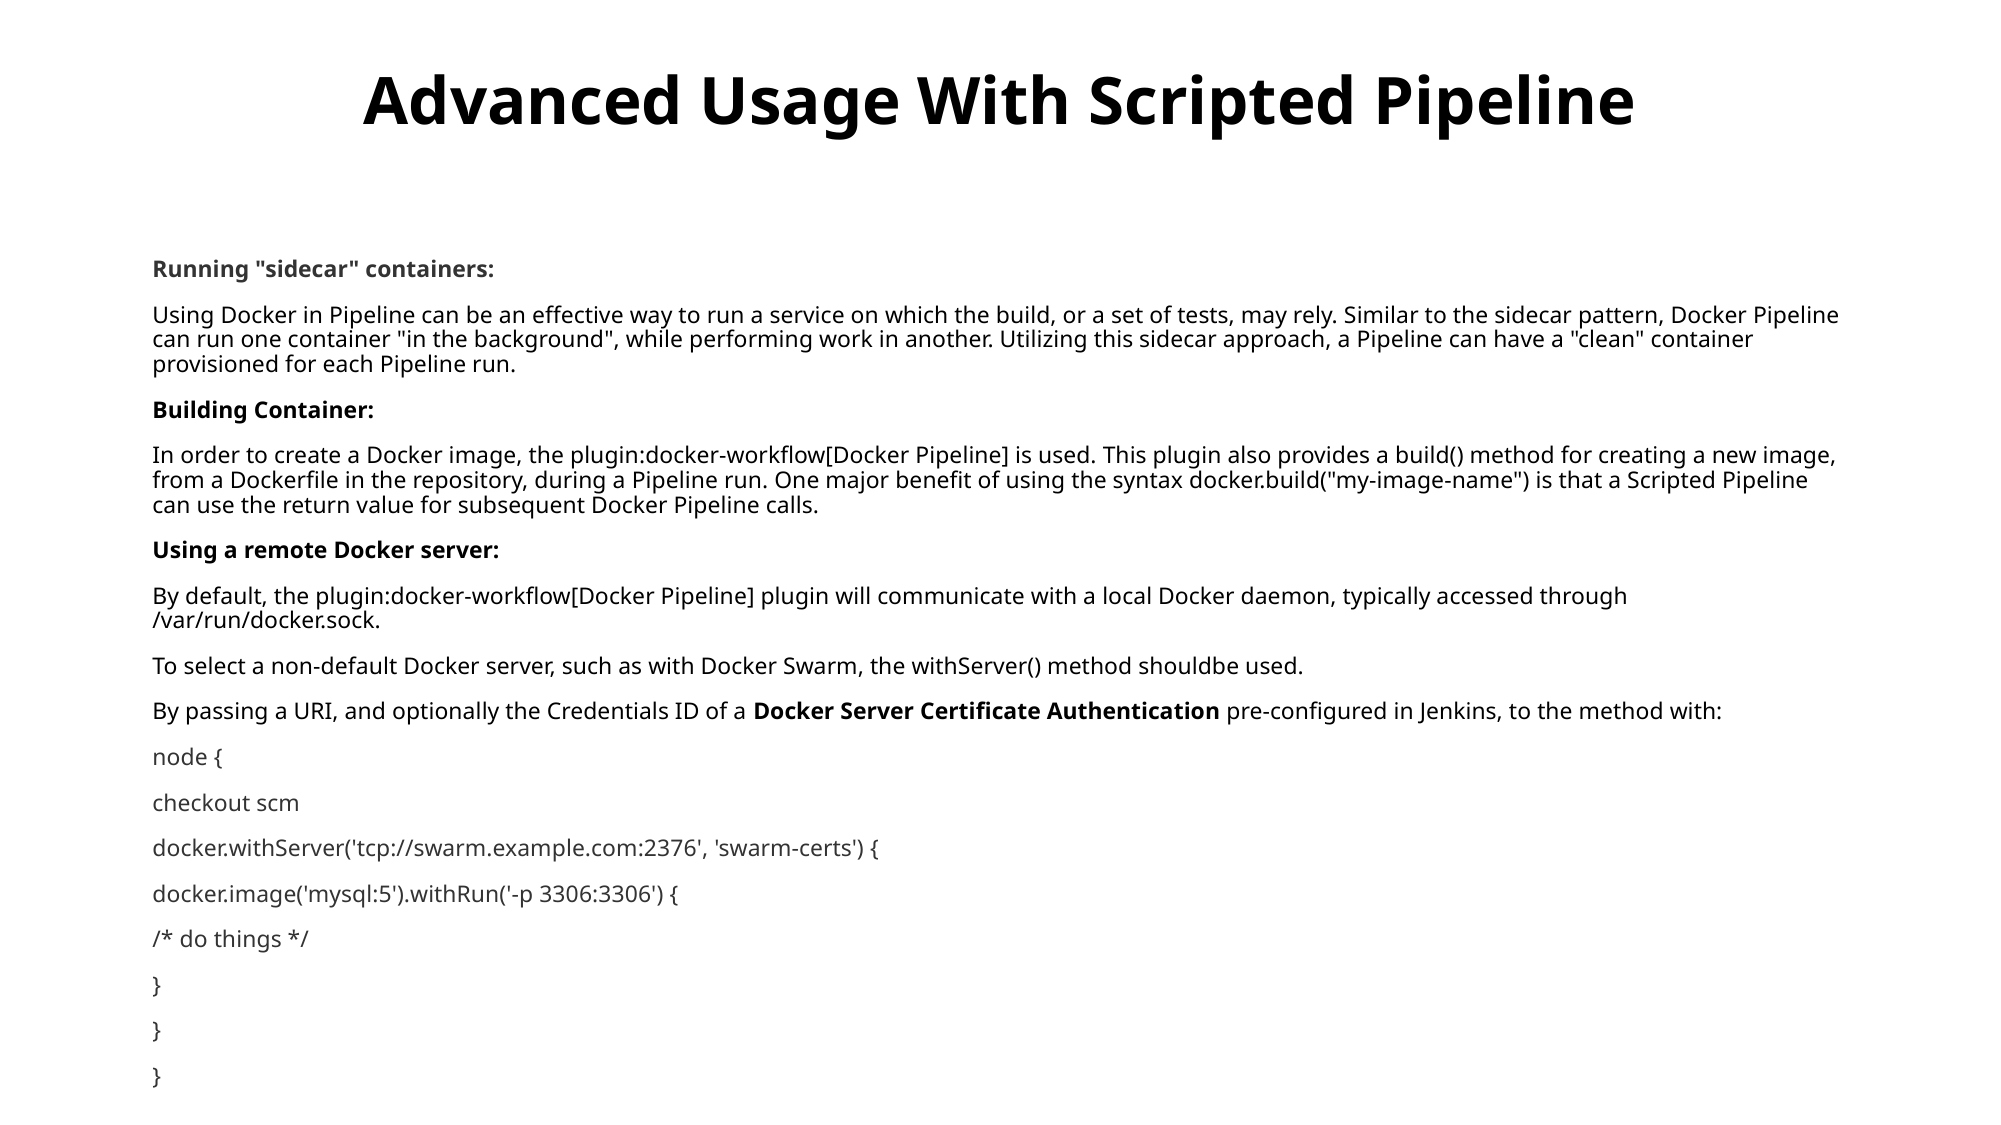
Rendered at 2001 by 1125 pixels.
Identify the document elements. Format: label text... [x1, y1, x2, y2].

list Running "sidecar" containers: Using Docker in Pipeline can be an effective way to run a service on which the build, or a set of tests, may rely. Similar to the sidecar pattern, Docker Pipeline can run one container "in the background", while performing work in another. Utilizing this sidecar approach, a Pipeline can have a "clean" container provisioned for each Pipeline run. Building Container: In order to create a Docker image, the plugin:docker-workflow[Docker Pipeline] is used. This plugin also provides a build() method for creating a new image, from a Dockerfile in the repository, during a Pipeline run. One major benefit of using the syntax docker.build("my-image-name") is that a Scripted Pipeline can use the return value for subsequent Docker Pipeline calls. Using a remote Docker server: By default, the plugin:docker-workflow[Docker Pipeline] plugin will communicate with a local Docker daemon, typically accessed through /var/run/docker.sock. To select a non-default Docker server, such as with Docker Swarm, the withServer() method shouldbe used. By passing a URI, and optionally the Credentials ID of a Docker Server Certificate Authentication pre-configured in Jenkins, to the method with: node { checkout scm docker.withServer('tcp://swarm.example.com:2376', 'swarm-certs') { docker.image('mysql:5').withRun('-p 3306:3306') { /* do things */ } } } [137, 250, 1863, 1014]
title Advanced Usage With Scripted Pipeline [137, 59, 1863, 217]
